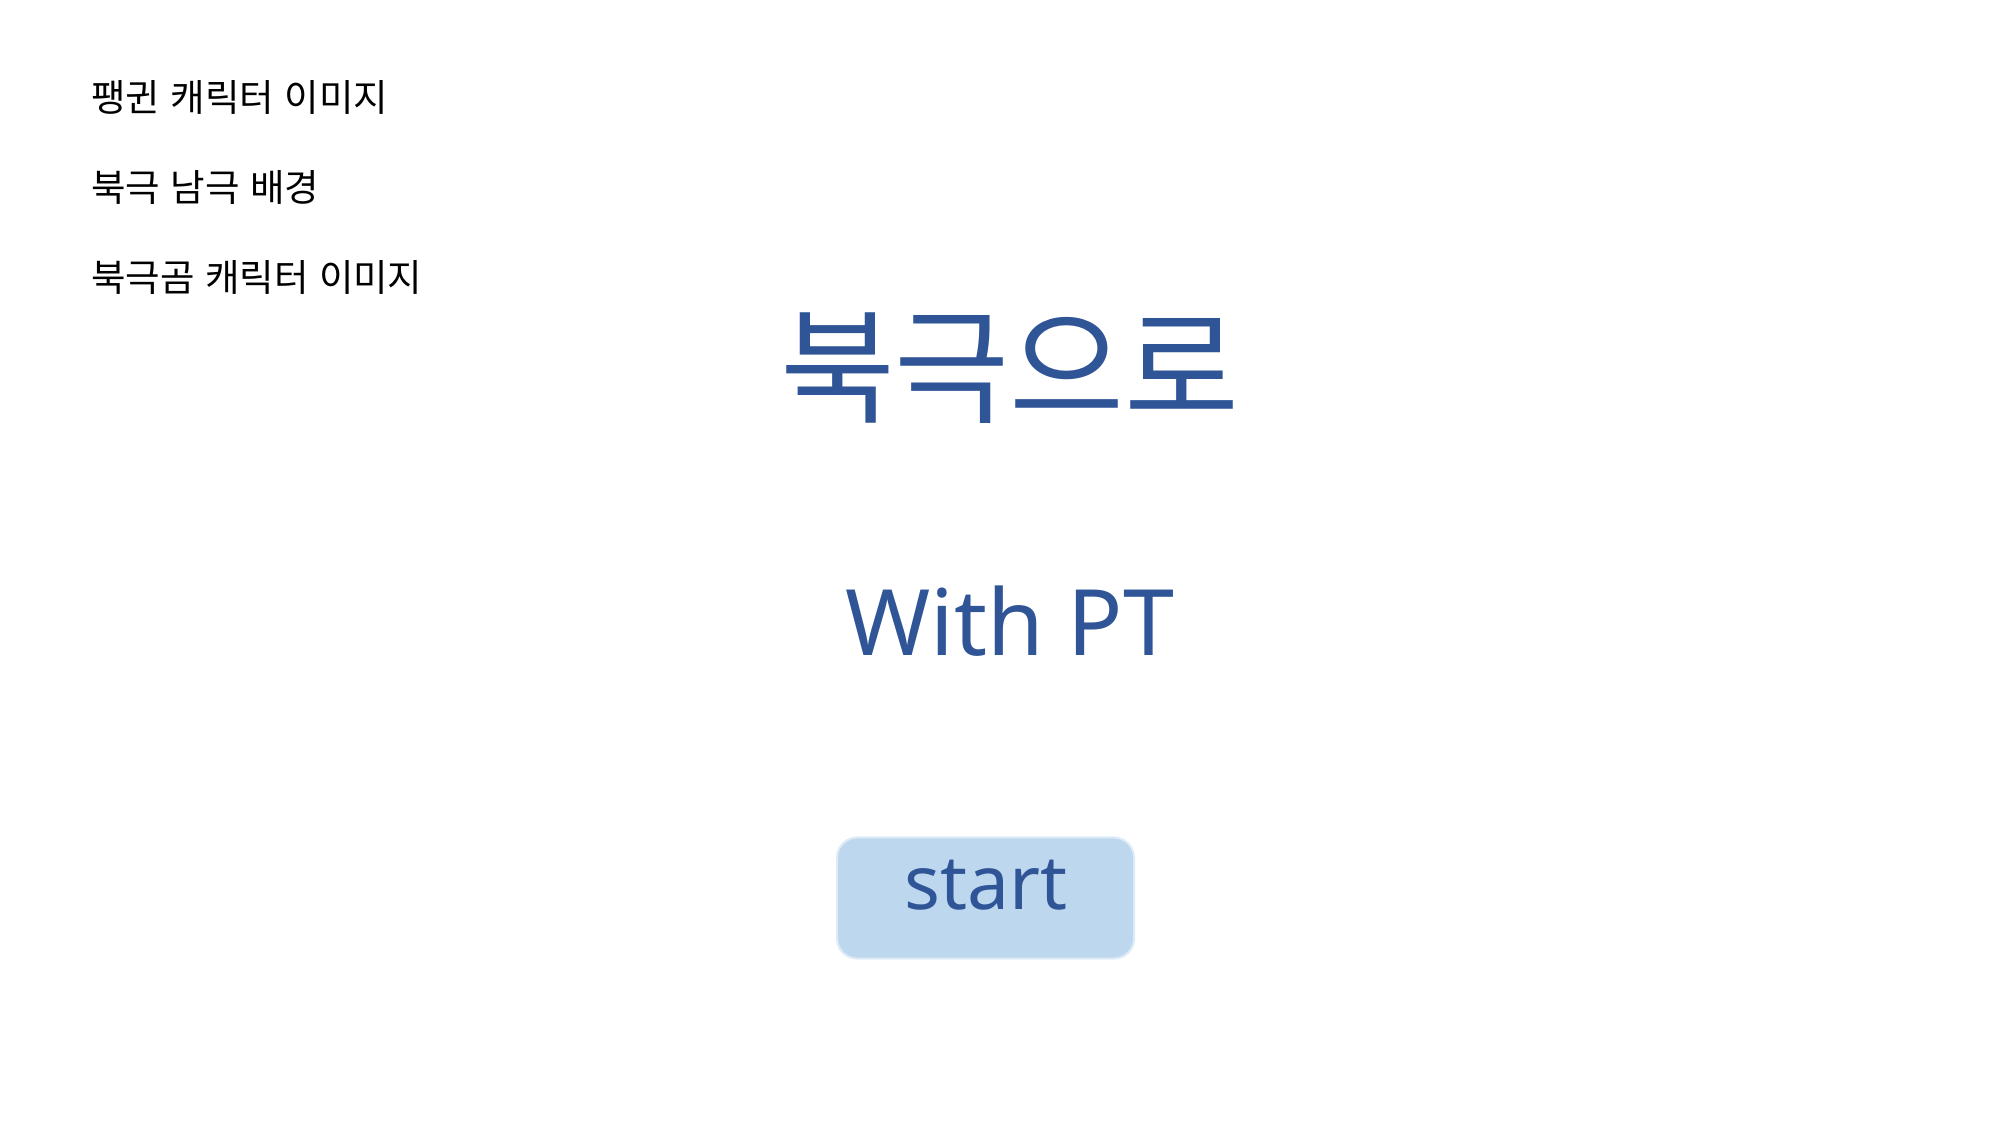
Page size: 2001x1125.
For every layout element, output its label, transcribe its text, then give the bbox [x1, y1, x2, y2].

text_box 팽귄 캐릭터 이미지 북극 남극 배경 북극곰 캐릭터 이미지 [76, 66, 626, 396]
title 북극으로 With PT [260, 290, 1761, 683]
subtitle start [235, 837, 1736, 1110]
